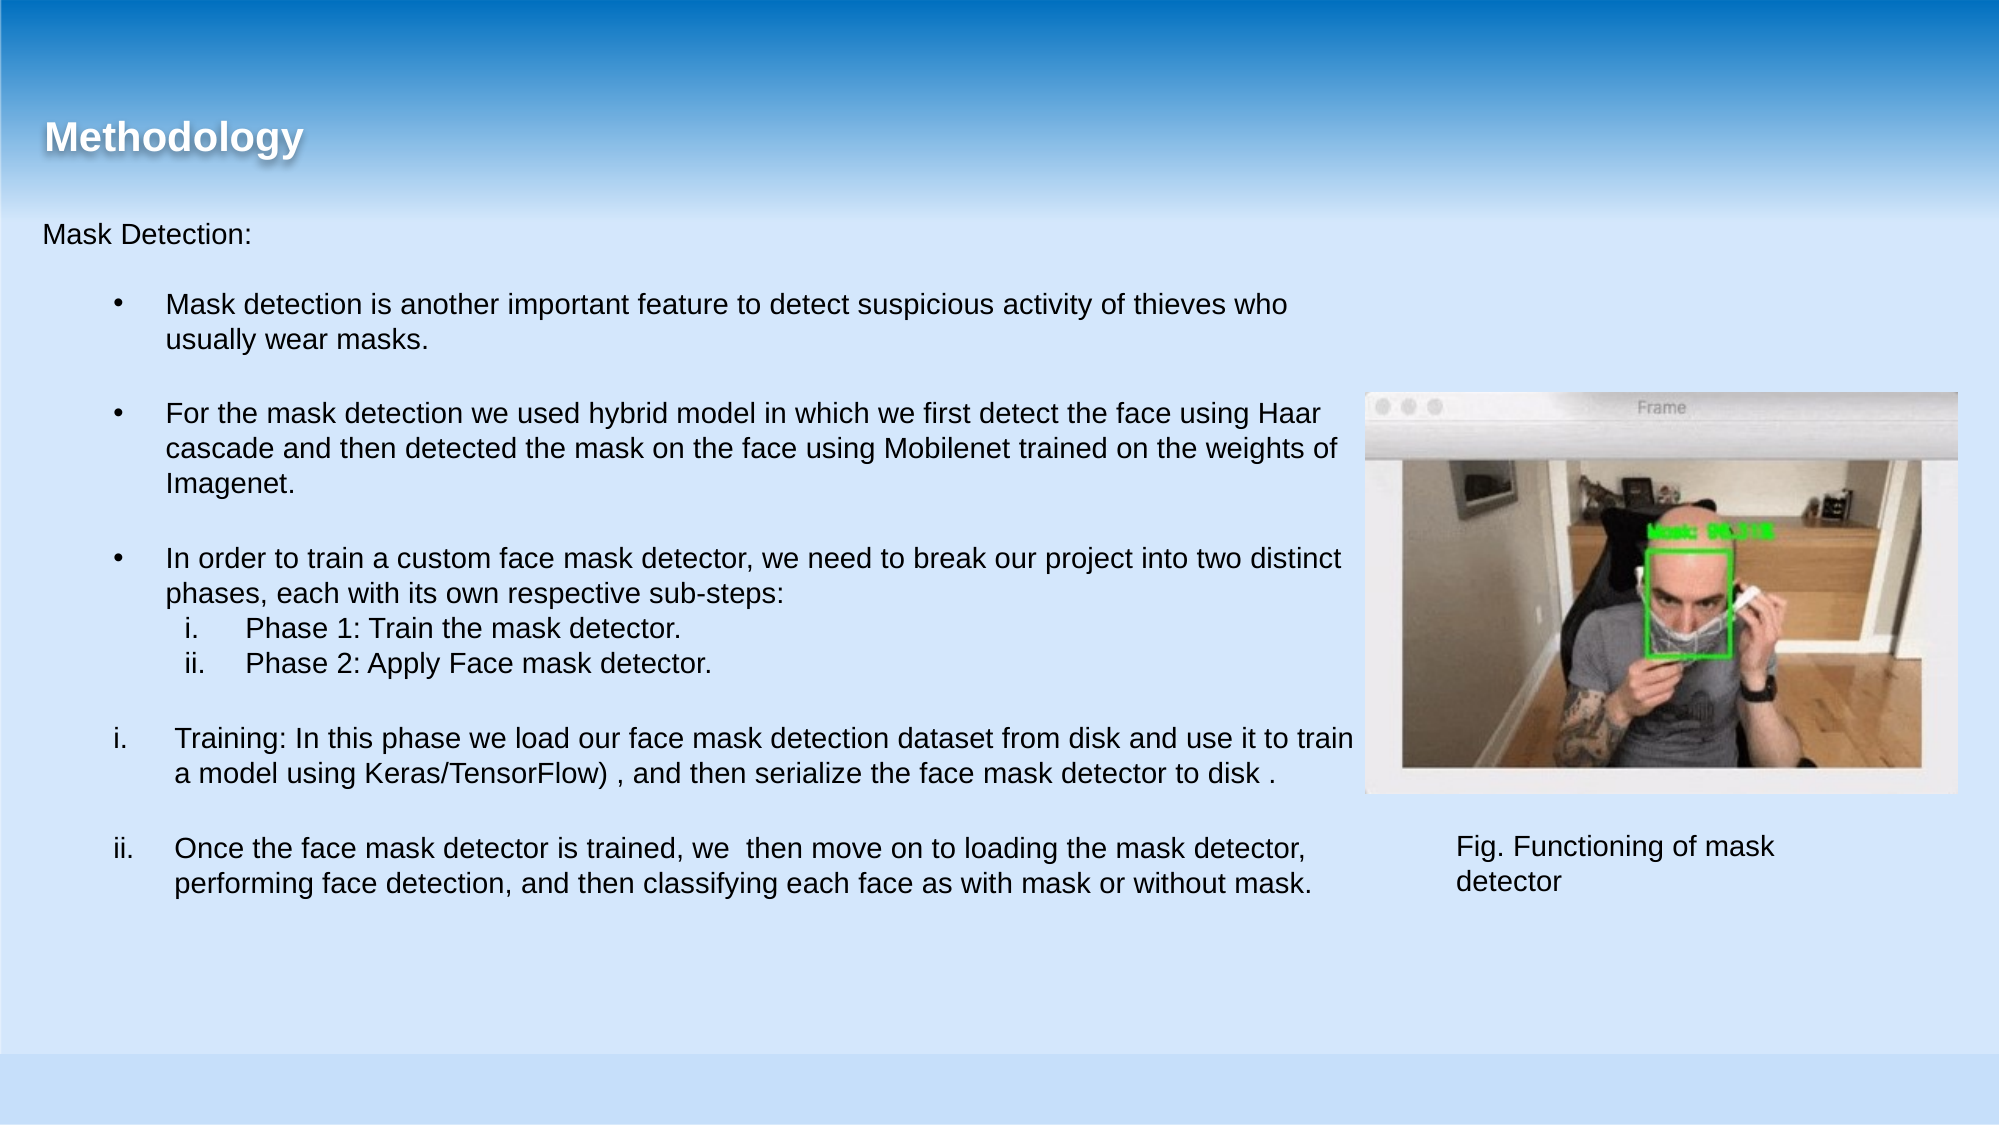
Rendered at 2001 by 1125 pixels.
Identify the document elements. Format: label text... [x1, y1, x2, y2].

list Mask Detection: Mask detection is another important feature to detect suspicious activity of thieves who usually wear masks. For the mask detection we used hybrid model in which we first detect the face using Haar cascade and then detected the mask on the face using Mobilenet trained on the weights of Imagenet. In order to train a custom face mask detector, we need to break our project into two distinct phases, each with its own respective sub-steps: Phase 1: Train the mask detector. Phase 2: Apply Face mask detector. Training: In this phase we load our face mask detection dataset from disk and use it to train a model using Keras/TensorFlow) , and then serialize the face mask detector to disk . Once the face mask detector is trained, we then move on to loading the mask detector, performing face detection, and then classifying each face as with mask or without mask. [42, 215, 1365, 1057]
text_box Fig. Functioning of mask detector [1448, 820, 1896, 868]
title Methodology [42, 109, 721, 162]
picture [0, 0, 1999, 1054]
